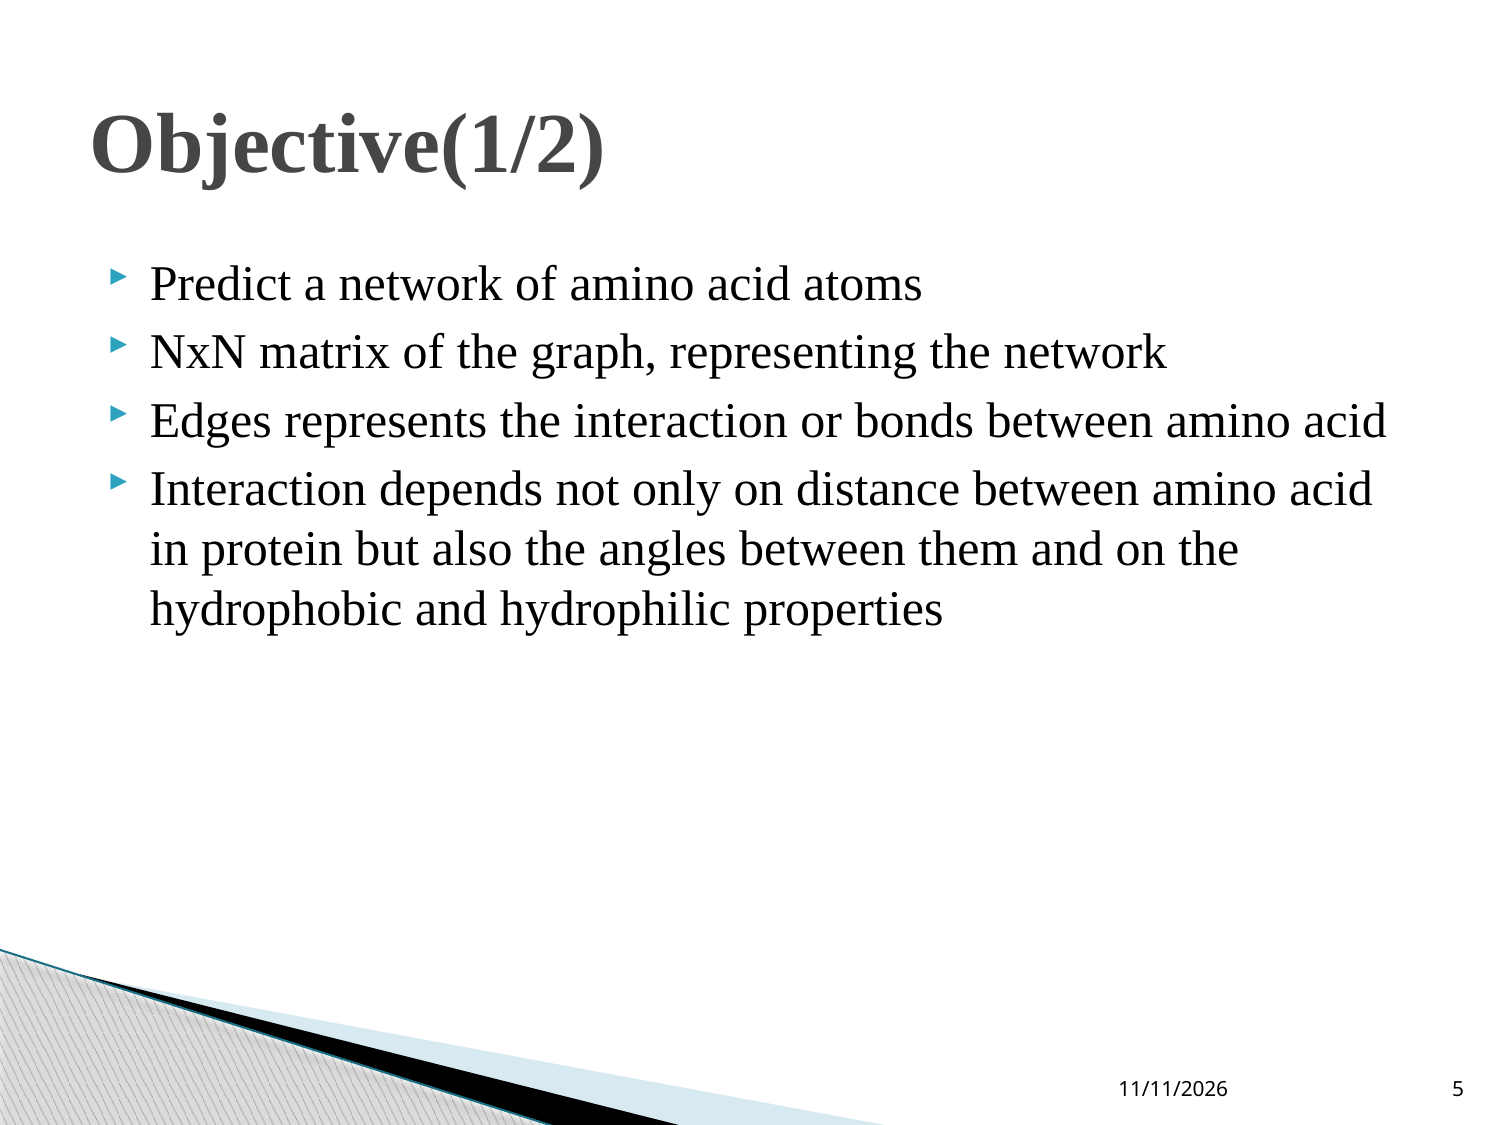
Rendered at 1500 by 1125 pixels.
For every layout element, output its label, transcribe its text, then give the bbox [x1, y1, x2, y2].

slide_number 5 [1419, 1051, 1479, 1112]
title Objective(1/2) [75, 45, 1425, 233]
list Predict a network of amino acid atoms NxN matrix of the graph, representing the network Edges represents the interaction or bonds between amino acid Interaction depends not only on distance between amino acid in protein but also the angles between them and on the hydrophobic and hydrophilic properties [75, 243, 1425, 986]
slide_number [1103, 1051, 1419, 1112]
